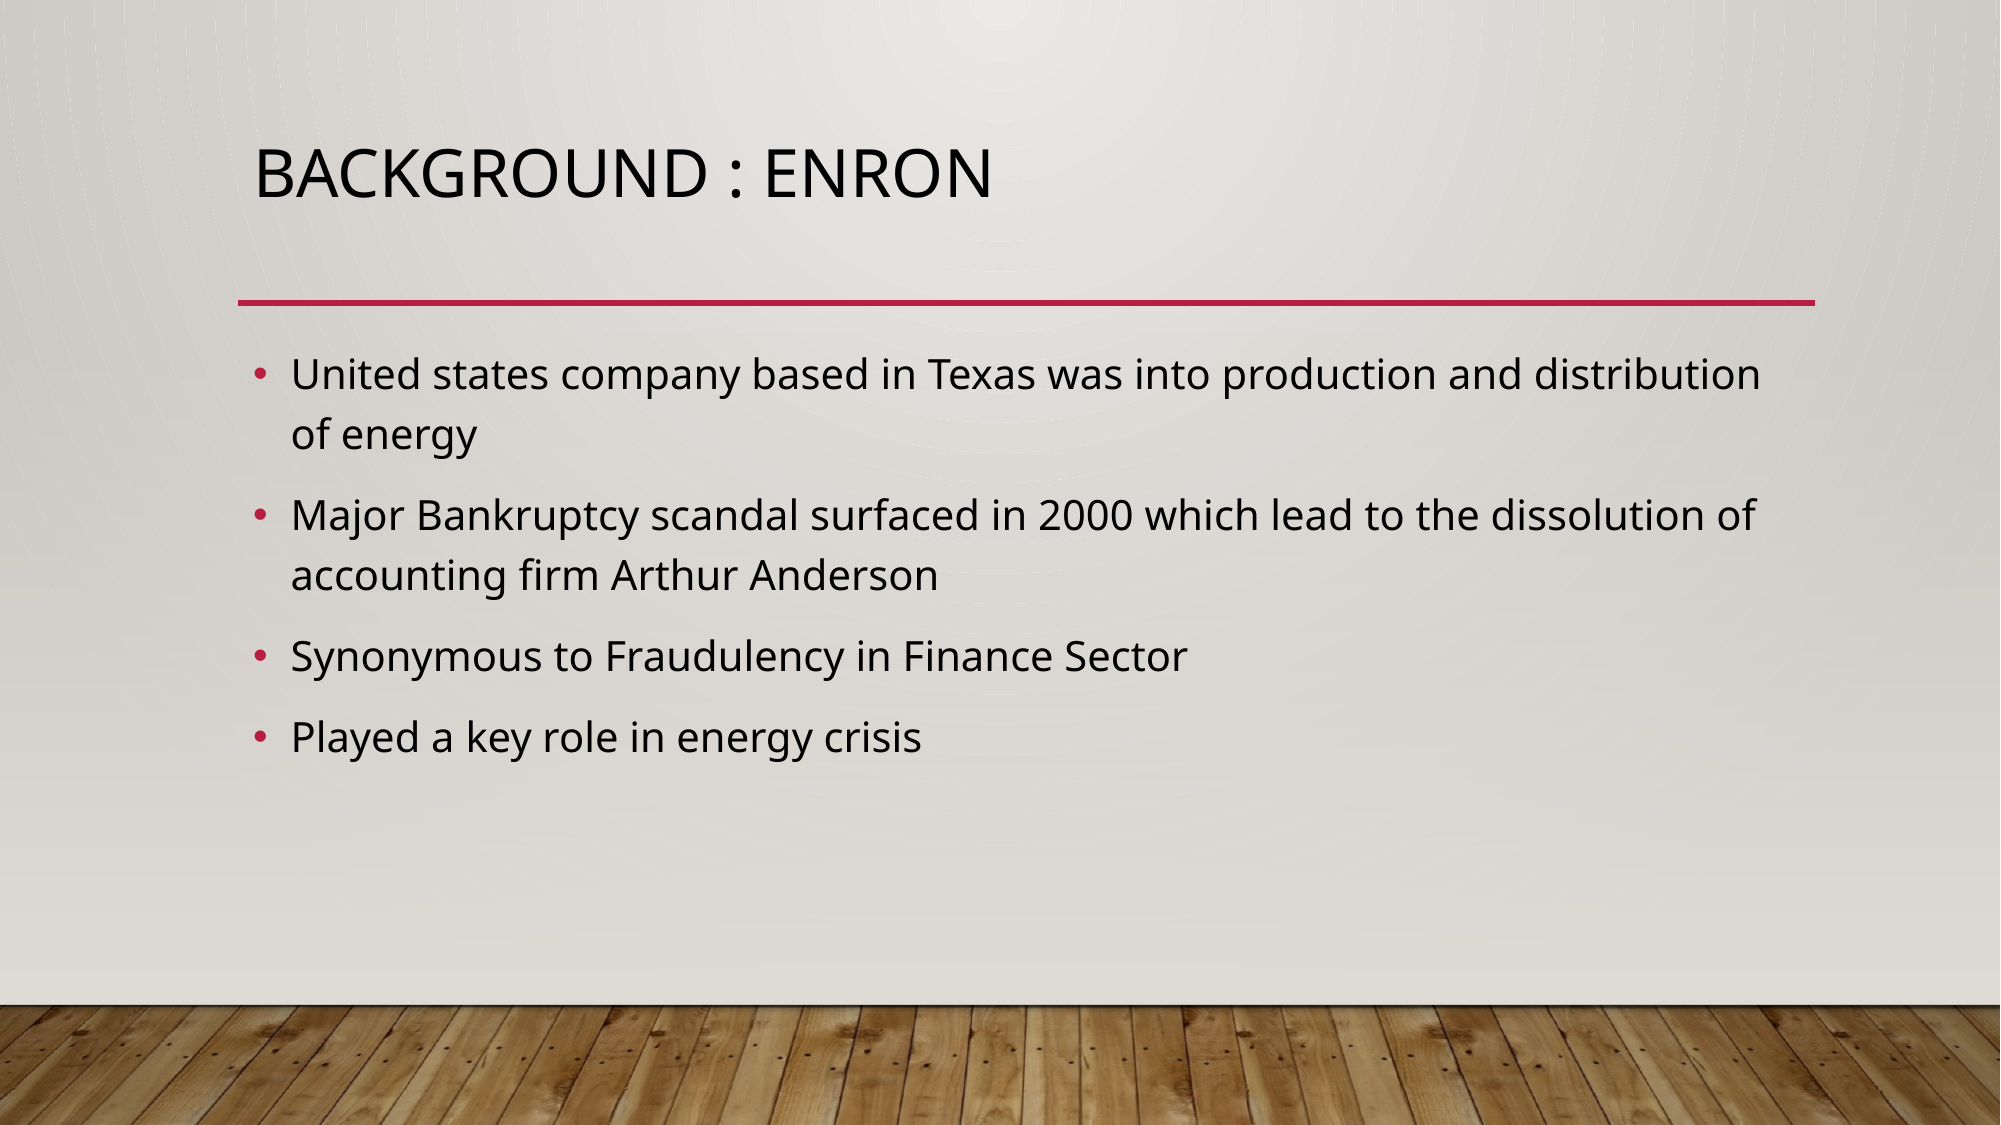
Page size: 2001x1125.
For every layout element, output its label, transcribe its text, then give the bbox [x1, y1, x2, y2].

list United states company based in Texas was into production and distribution of energy Major Bankruptcy scandal surfaced in 2000 which lead to the dissolution of accounting firm Arthur Anderson Synonymous to Fraudulency in Finance Sector Played a key role in energy crisis [238, 330, 1814, 897]
title Background : ENRON [238, 131, 1814, 305]
picture [0, 1005, 2000, 1125]
